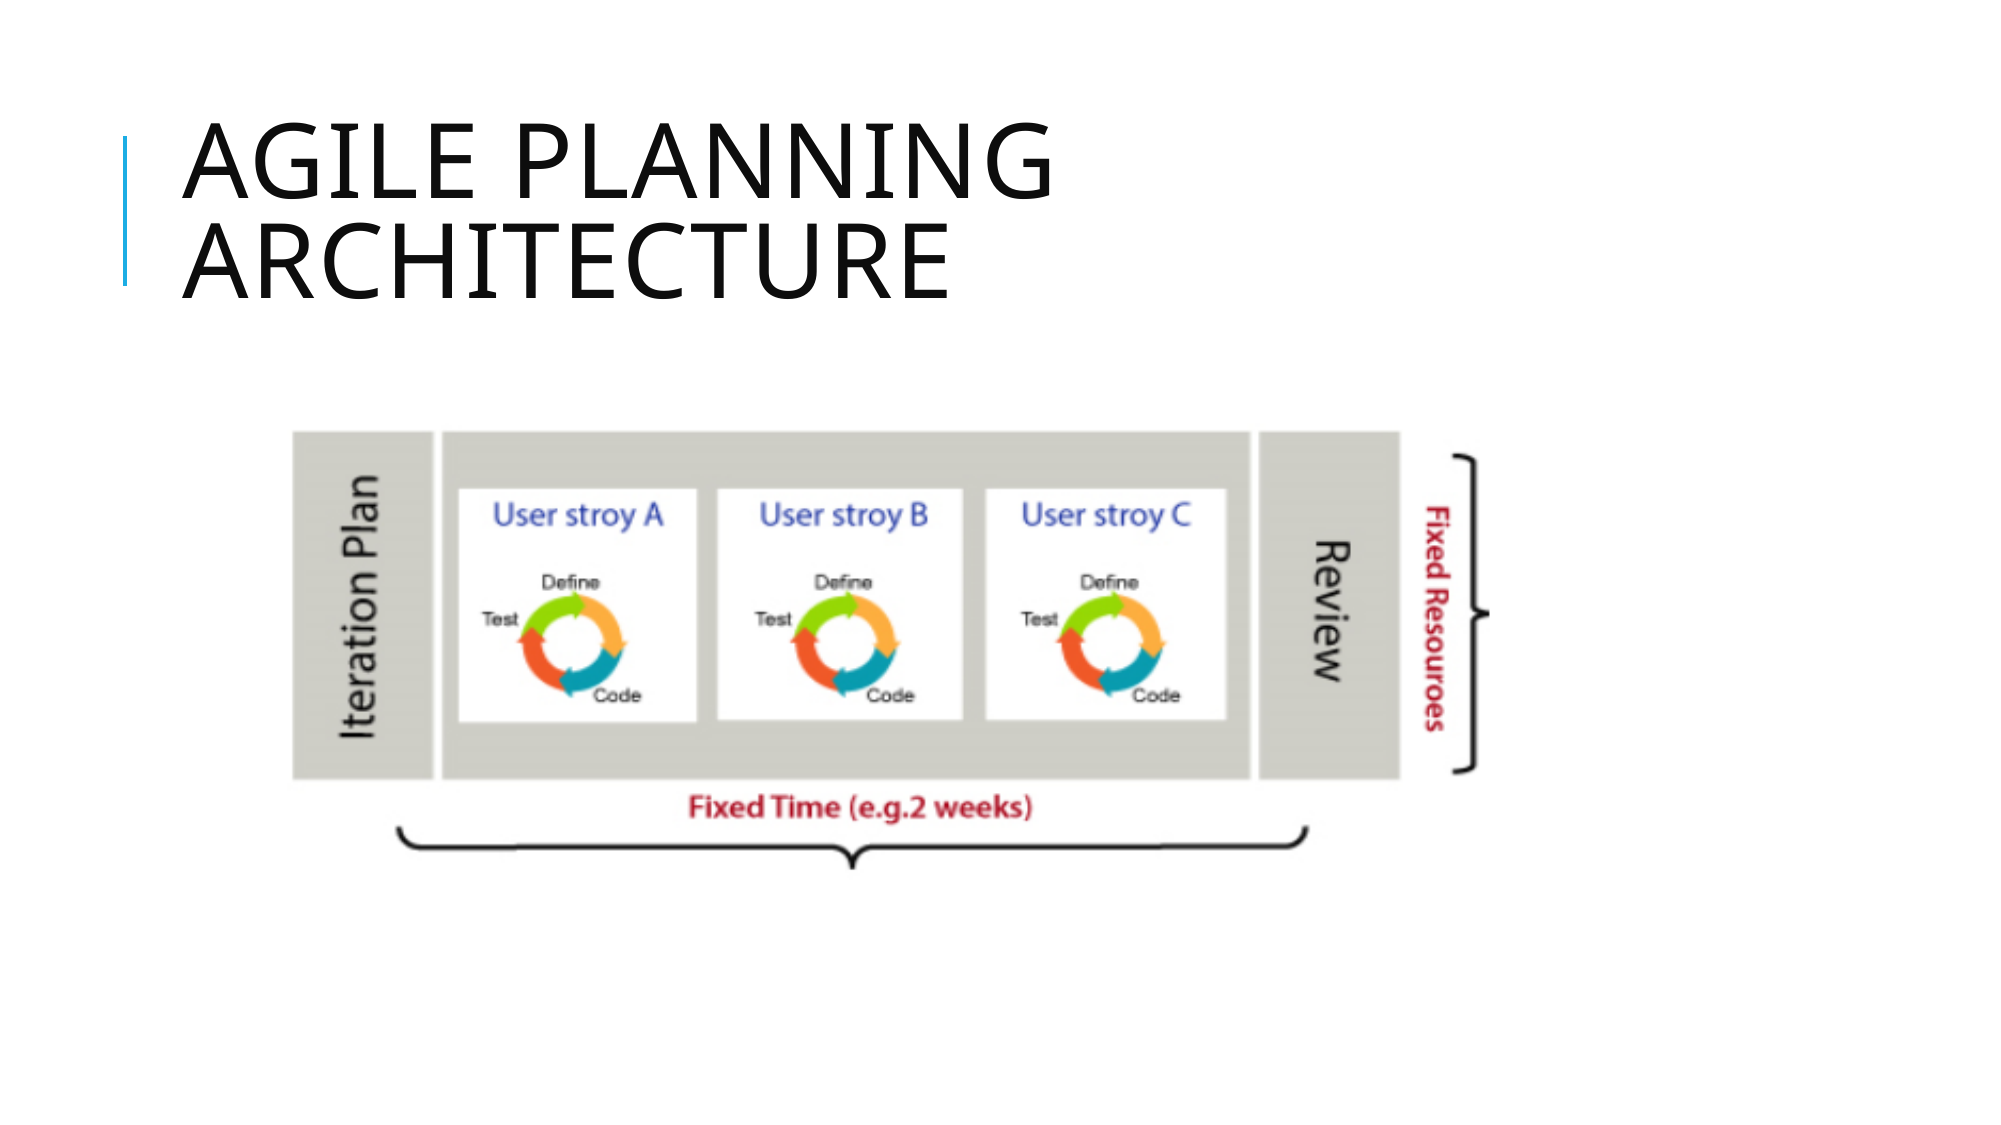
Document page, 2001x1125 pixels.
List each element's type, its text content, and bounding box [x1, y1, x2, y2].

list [263, 341, 1663, 915]
title Agile planning architecture [168, 96, 1763, 342]
